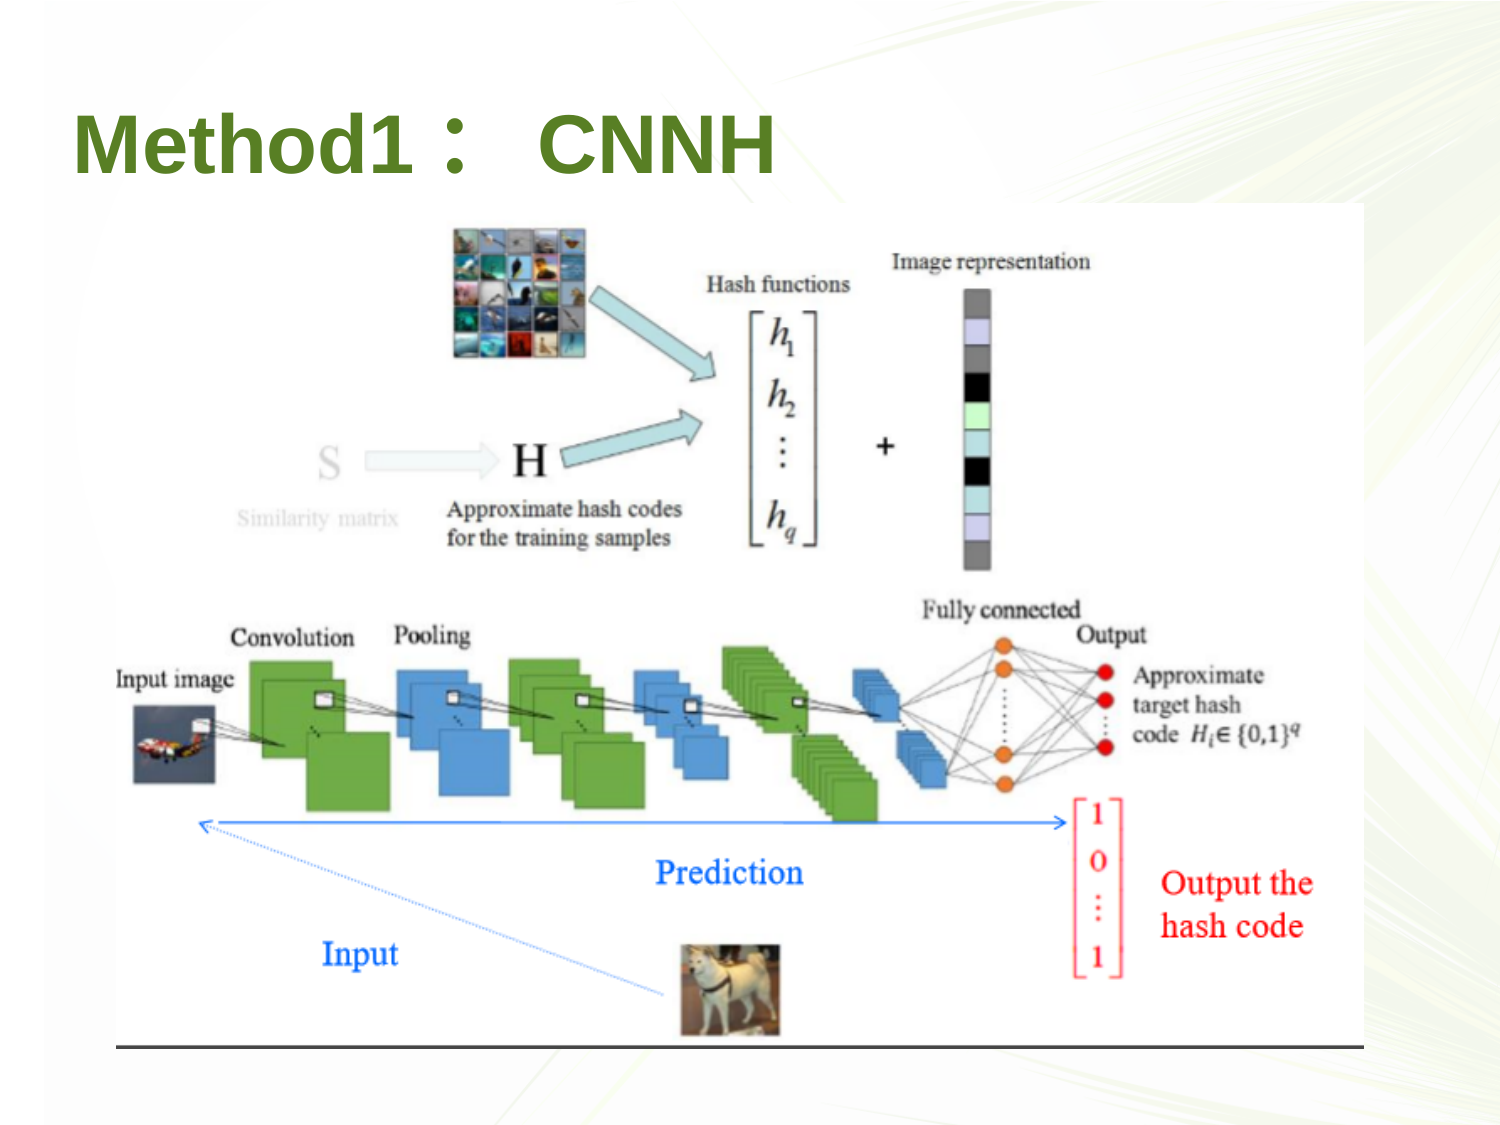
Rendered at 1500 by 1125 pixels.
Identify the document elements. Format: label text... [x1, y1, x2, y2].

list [116, 203, 1364, 1049]
title Method1：CNNH [57, 36, 1352, 200]
